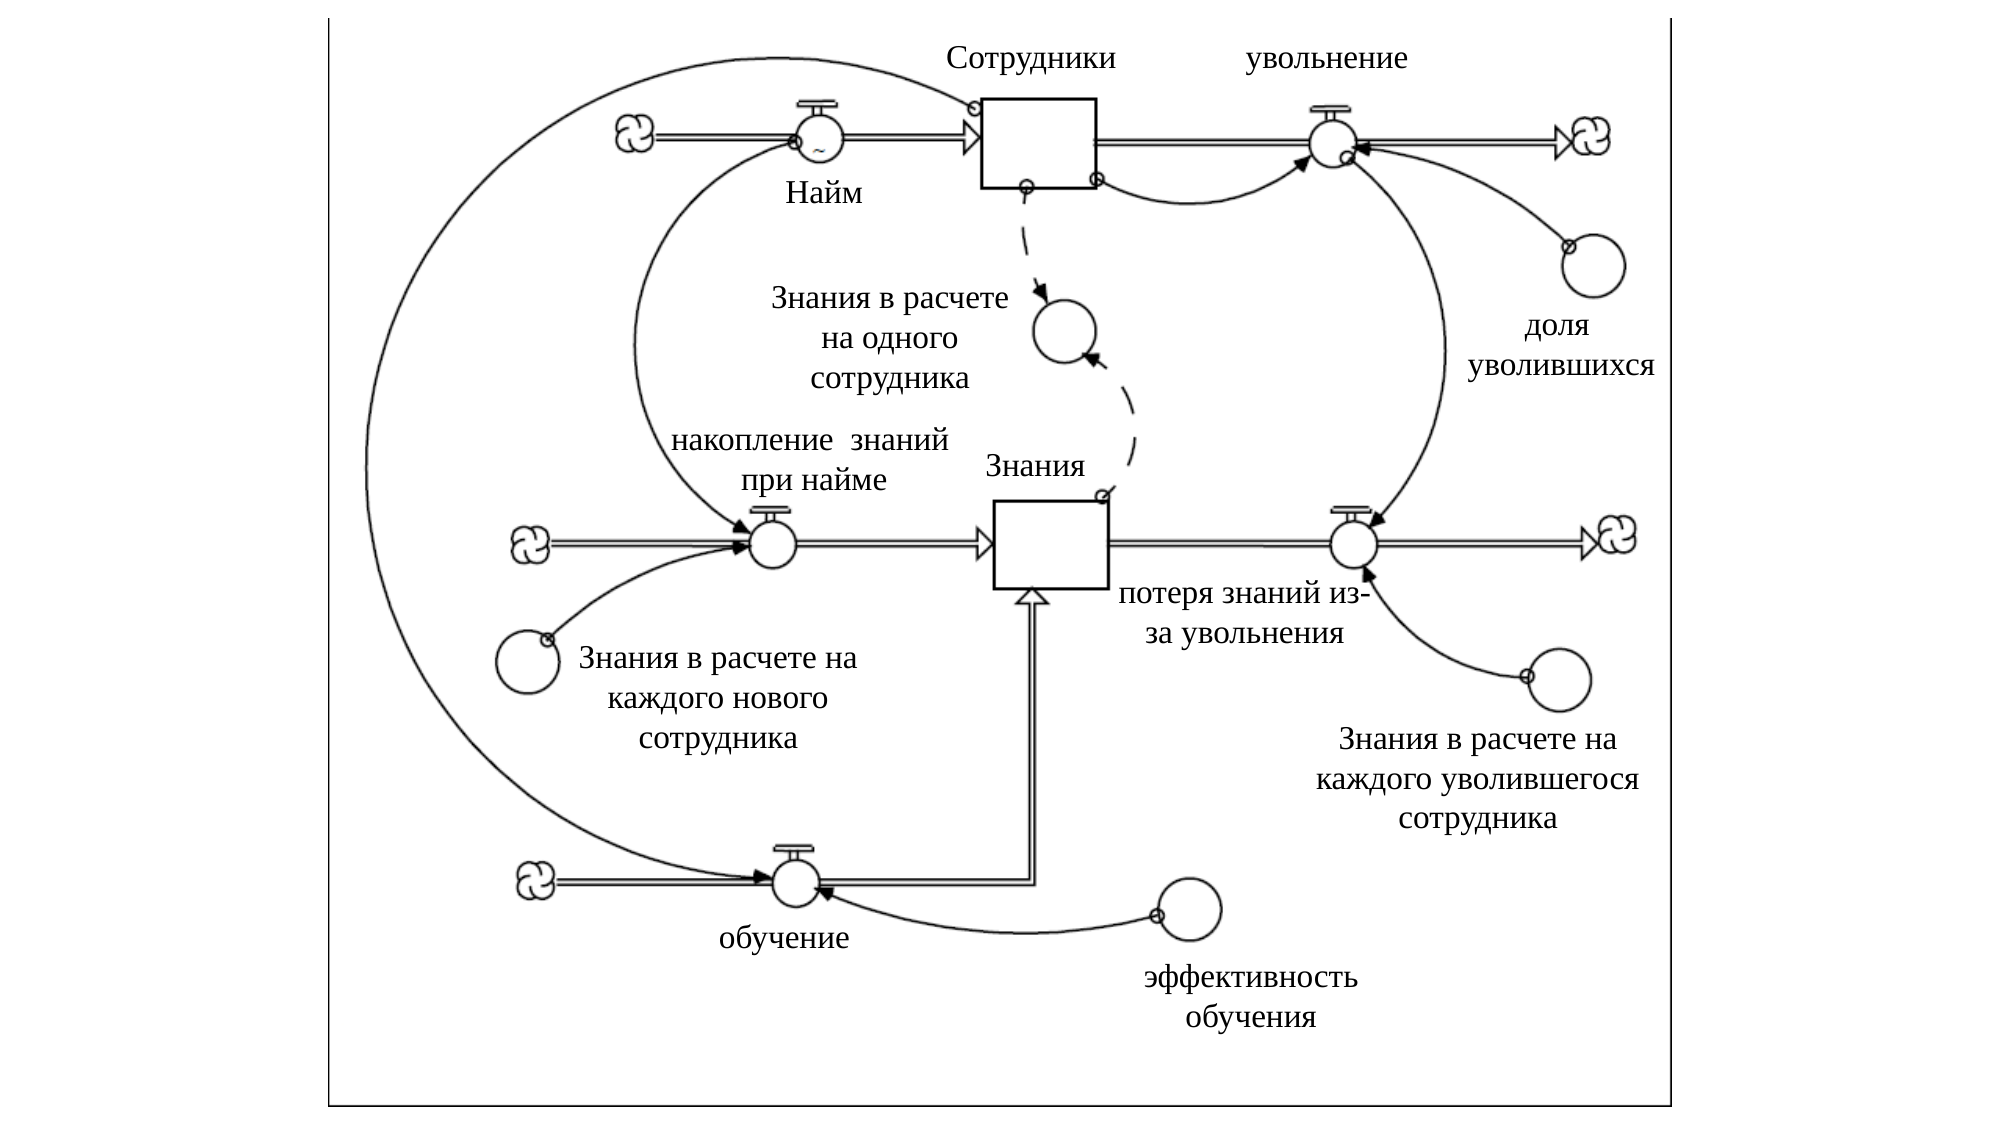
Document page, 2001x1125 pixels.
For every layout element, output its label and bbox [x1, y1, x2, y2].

picture [328, 18, 1672, 1107]
